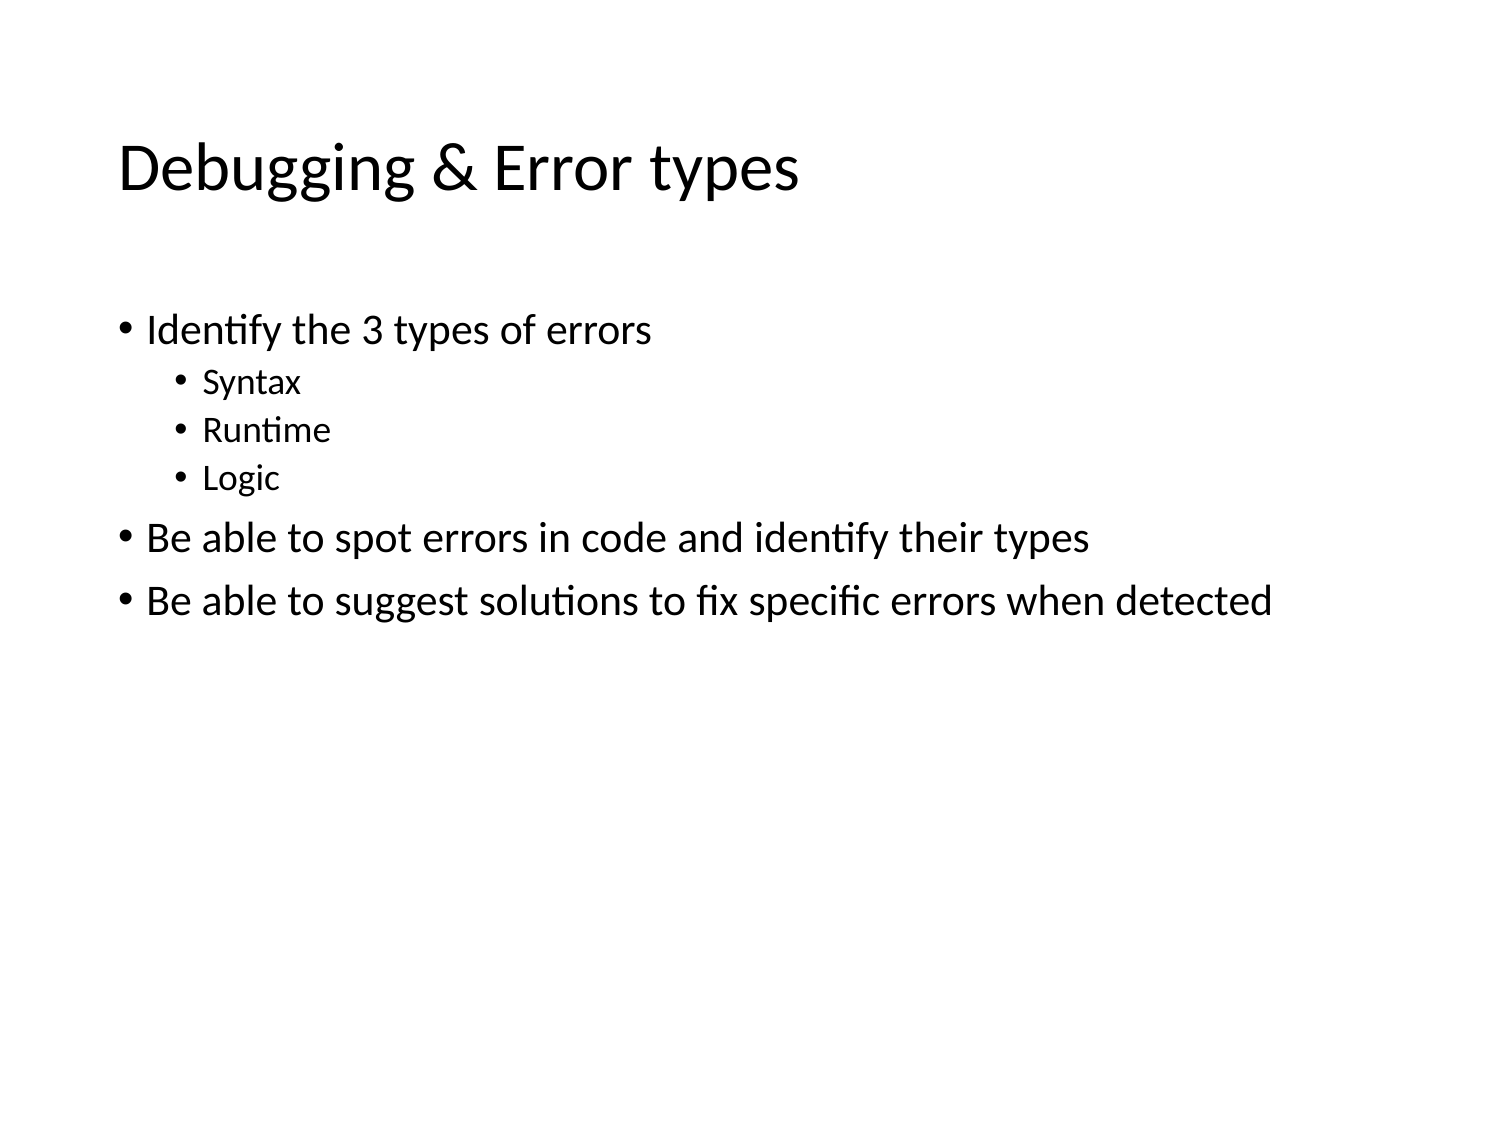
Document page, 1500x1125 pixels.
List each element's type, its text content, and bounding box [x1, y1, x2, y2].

list Identify the 3 types of errors Syntax Runtime Logic Be able to spot errors in code and identify their types Be able to suggest solutions to fix specific errors when detected [103, 299, 1397, 1014]
title Debugging & Error types [103, 59, 1397, 278]
